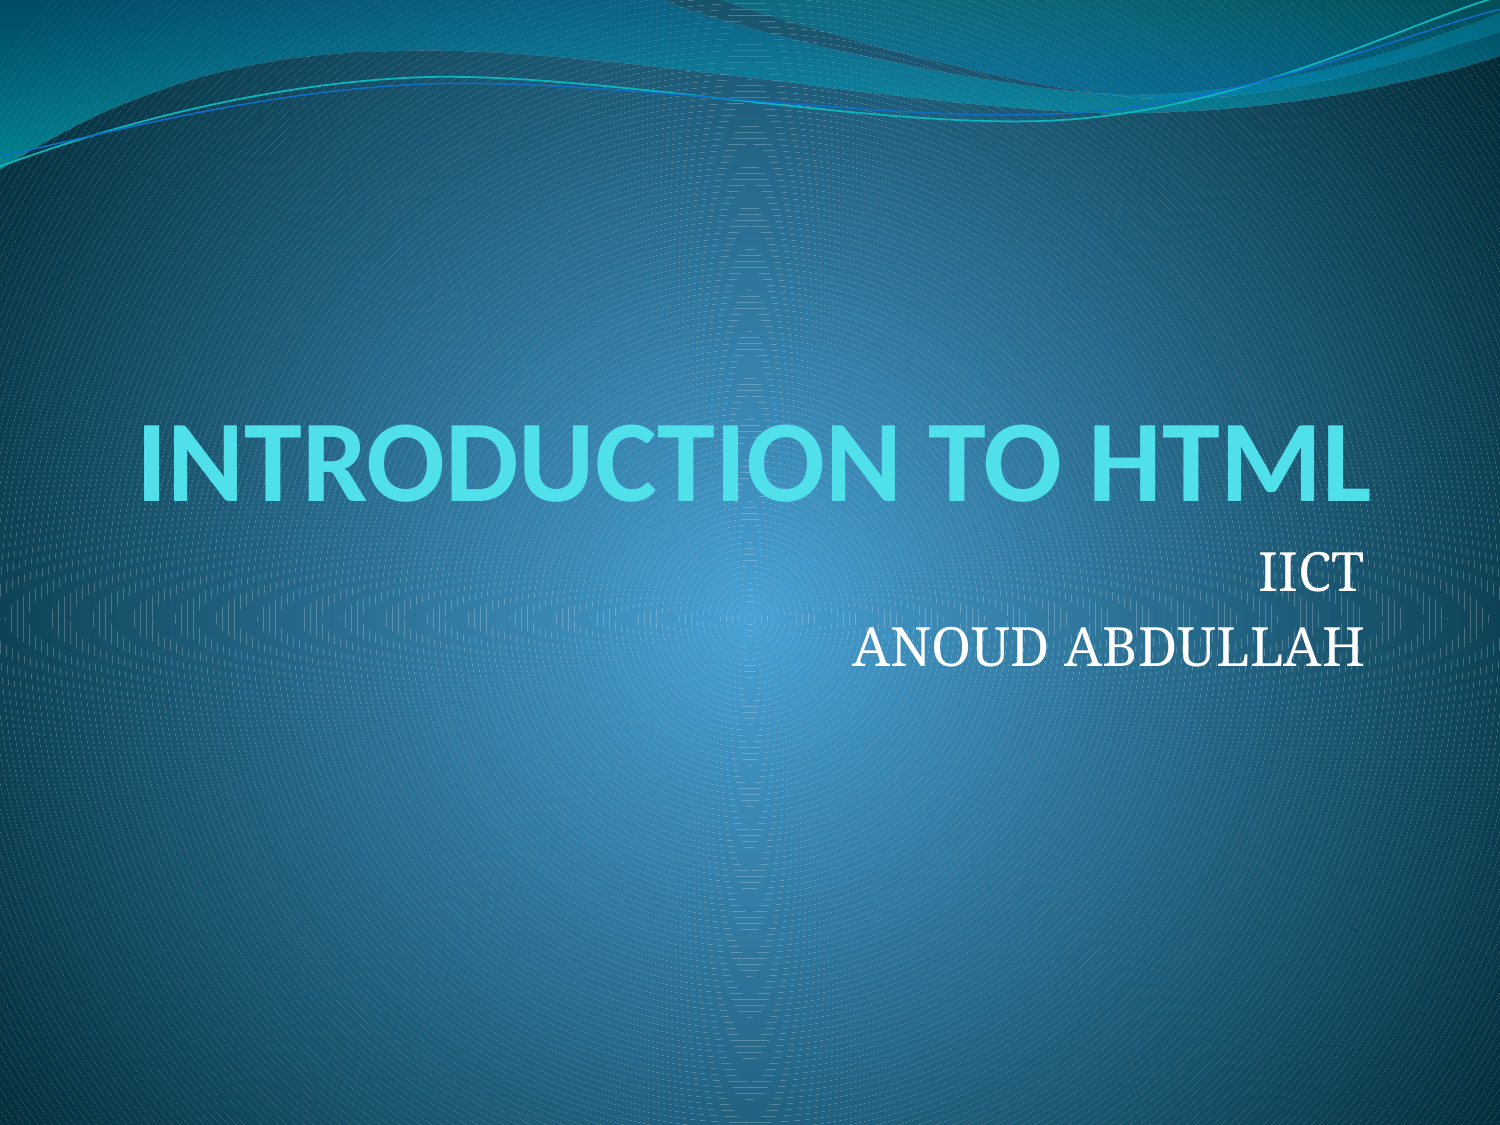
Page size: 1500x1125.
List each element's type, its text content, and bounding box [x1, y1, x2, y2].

subtitle IICT ANOUD ABDULLAH [87, 529, 1376, 818]
title INTRODUCTION TO HTML [87, 224, 1376, 525]
